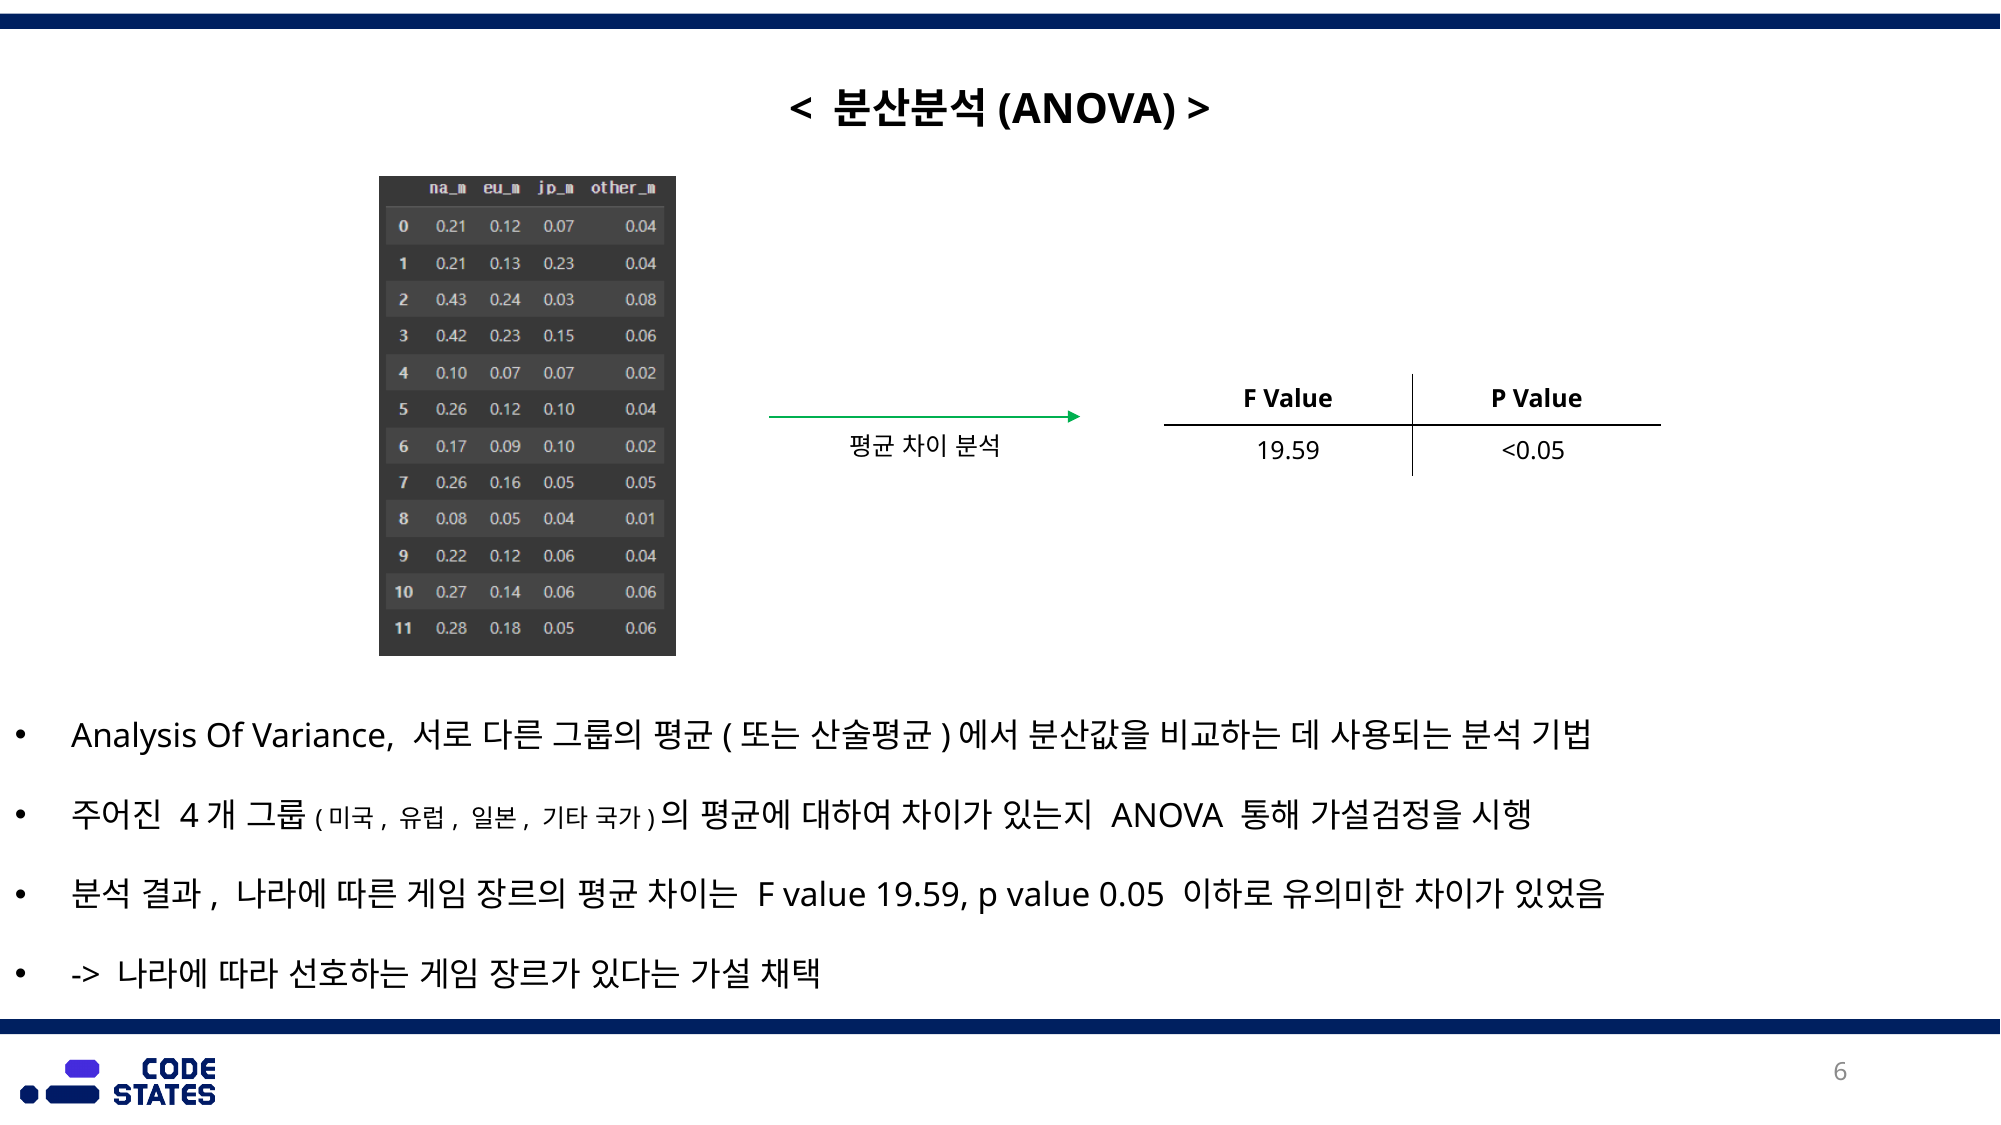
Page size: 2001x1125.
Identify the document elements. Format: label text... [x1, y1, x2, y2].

text_box Analysis Of Variance, 서로 다른 그룹의 평균(또는 산술평균)에서 분산값을 비교하는 데 사용되는 분석 기법 주어진 4개 그룹(미국, 유럽, 일본, 기타 국가)의 평균에 대하여 차이가 있는지 ANOVA 통해 가설검정을 시행 분석 결과, 나라에 따른 게임 장르의 평균 차이는 F value 19.59, p value 0.05 이하로 유의미한 차이가 있었음 -> 나라에 따라 선호하는 게임 장르가 있다는 가설 채택 [0, 456, 2000, 1125]
text_box 평균 차이 분석 [796, 423, 1055, 469]
table_cell 19.59 [1164, 426, 1412, 476]
text_box < 분산분석(ANOVA) > [0, 49, 2000, 140]
table_header F Value [1164, 374, 1412, 424]
text_box [0, 13, 2000, 30]
picture [20, 1058, 215, 1105]
picture [379, 176, 676, 656]
table_header P Value [1413, 374, 1661, 424]
table_cell <0.05 [1413, 426, 1661, 476]
